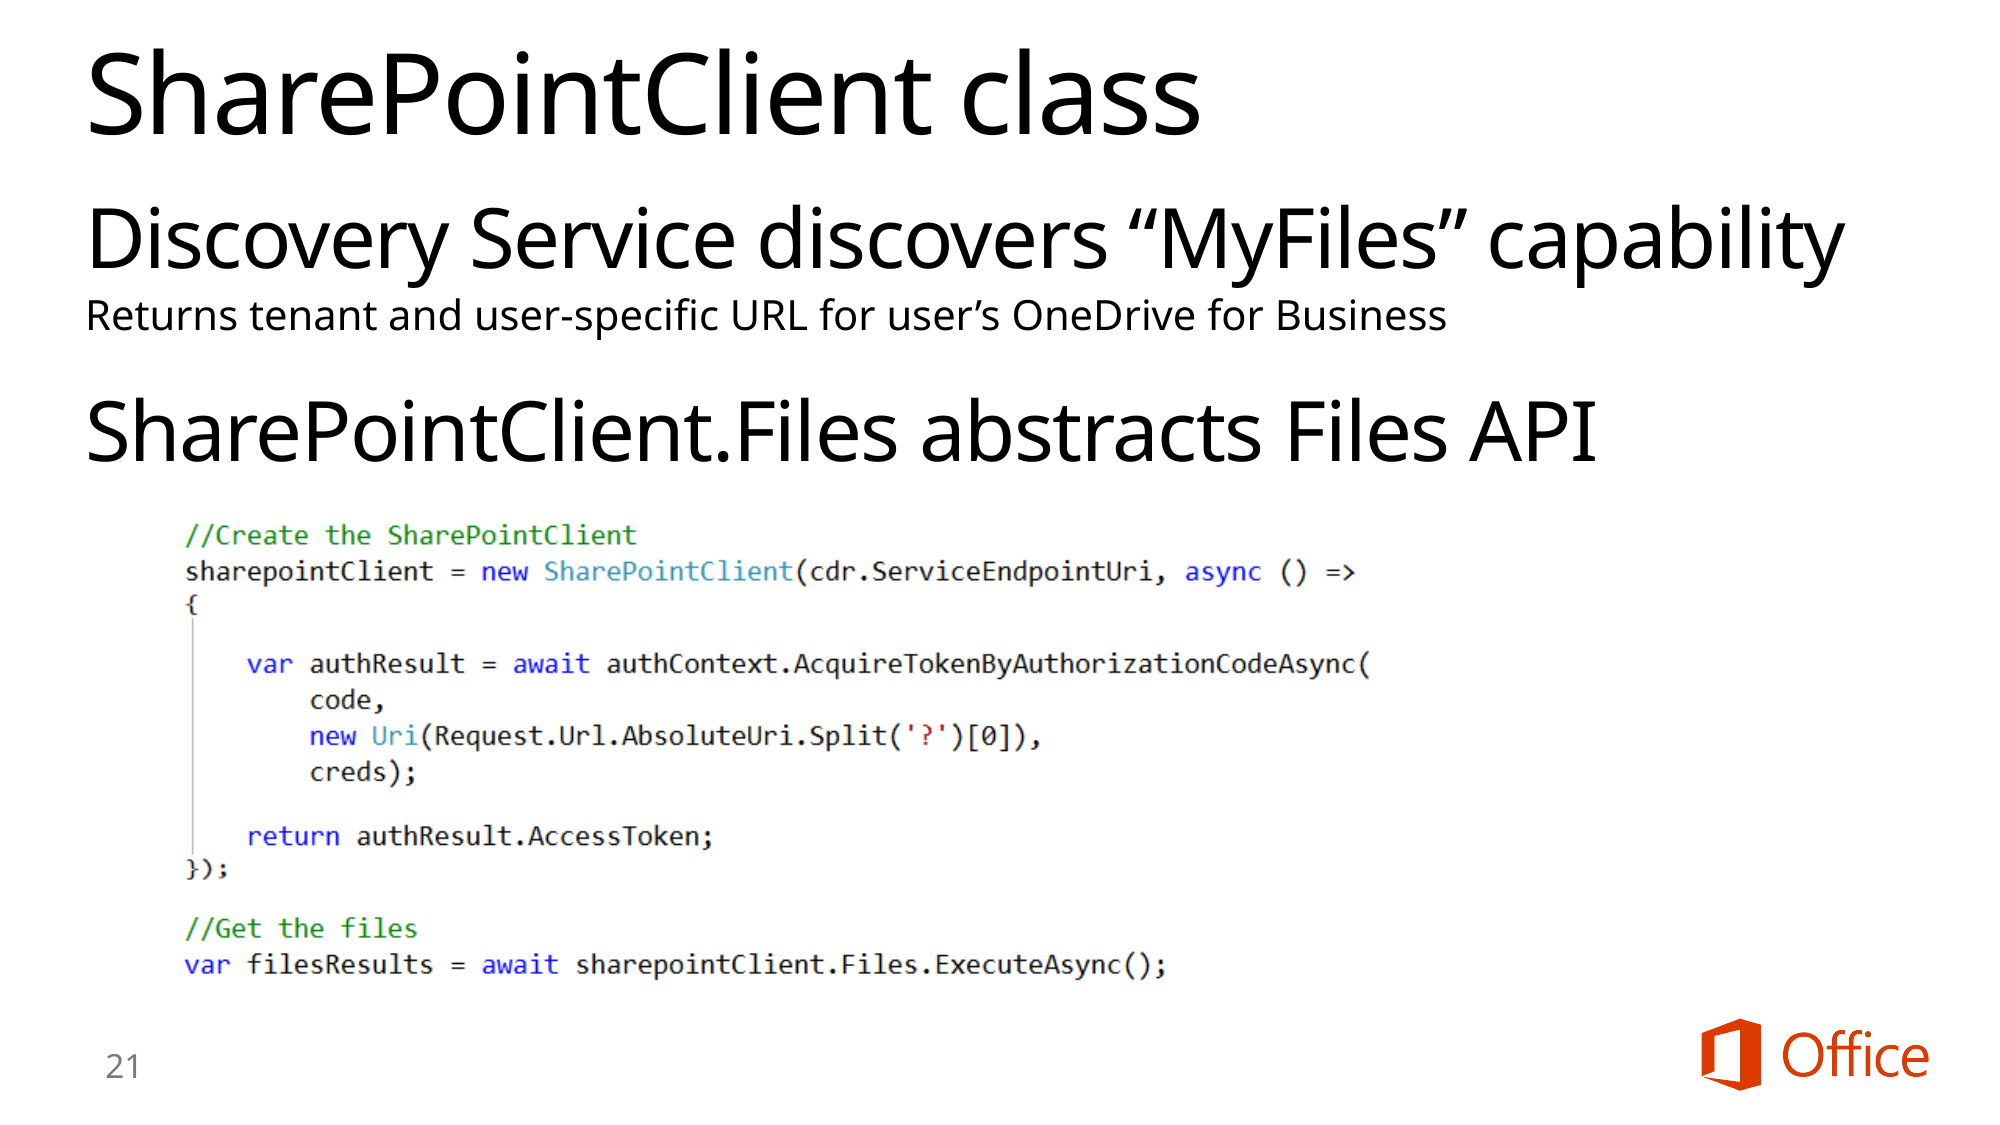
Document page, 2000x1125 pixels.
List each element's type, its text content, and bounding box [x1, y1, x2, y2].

picture [160, 504, 1430, 999]
picture [1670, 987, 1960, 1122]
list Discovery Service discovers “MyFiles” capability Returns tenant and user-specific URL for user’s OneDrive for Business SharePointClient.Files abstracts Files API [85, 196, 1914, 914]
slide_number 21 [85, 1049, 178, 1086]
title SharePointClient class [85, 37, 1914, 161]
